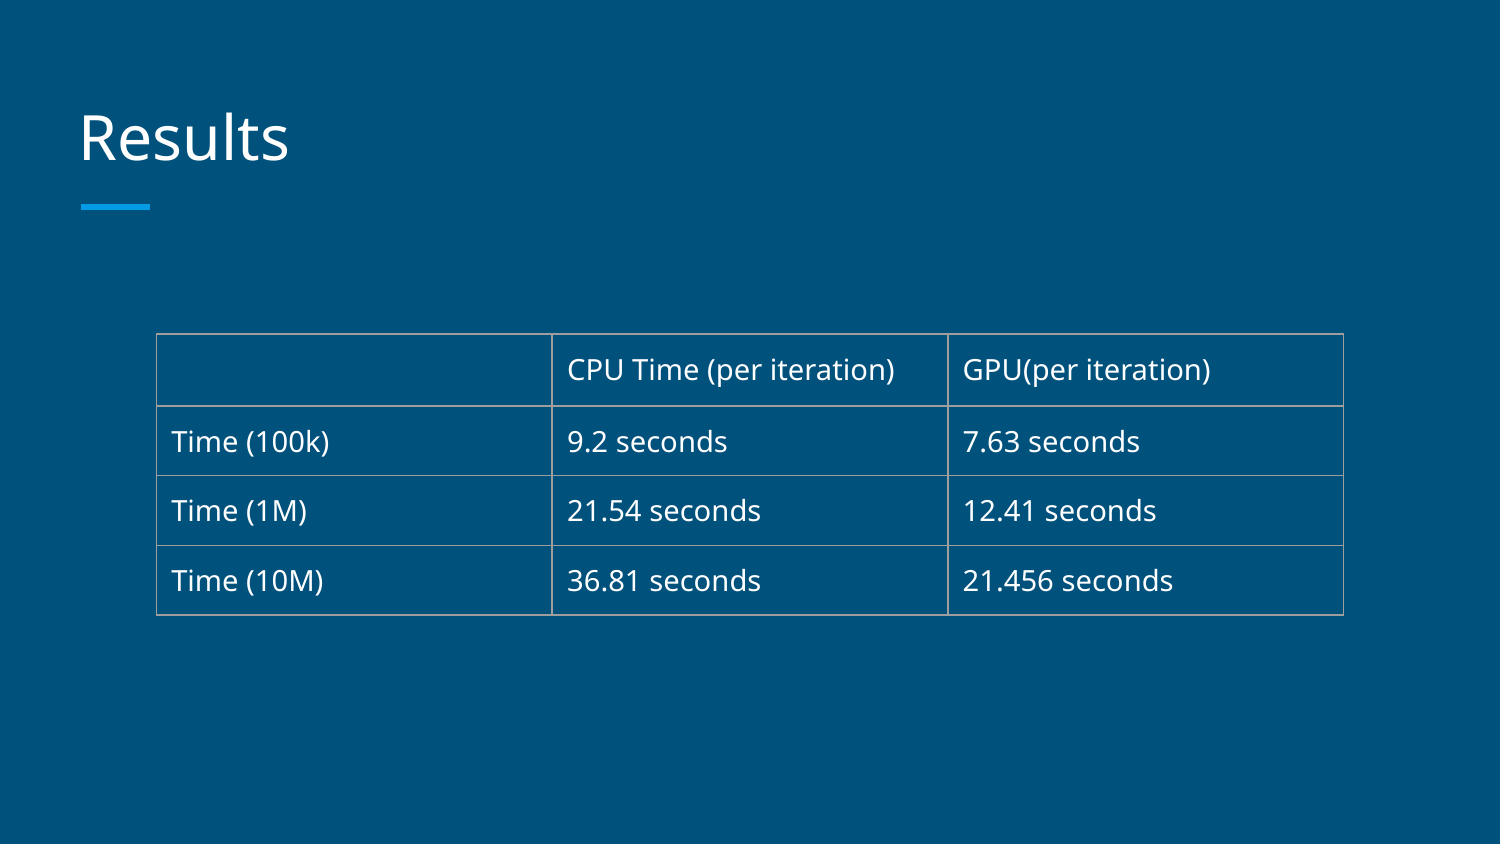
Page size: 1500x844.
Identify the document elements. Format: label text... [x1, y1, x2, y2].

table_cell 21.54 seconds [553, 476, 947, 545]
table_cell 21.456 seconds [949, 546, 1343, 614]
table_cell 12.41 seconds [949, 476, 1343, 545]
table_cell Time (100k) [157, 407, 551, 475]
table_cell 9.2 seconds [553, 407, 947, 475]
table_cell Time (10M) [157, 546, 551, 614]
table_cell 36.81 seconds [553, 546, 947, 614]
table_header GPU(per iteration) [949, 335, 1343, 405]
table_cell 7.63 seconds [949, 407, 1343, 475]
title Results [63, 75, 1437, 188]
table_header CPU Time (per iteration) [553, 335, 947, 405]
list [63, 244, 1437, 750]
table_header [157, 335, 551, 405]
table_cell Time (1M) [157, 476, 551, 545]
